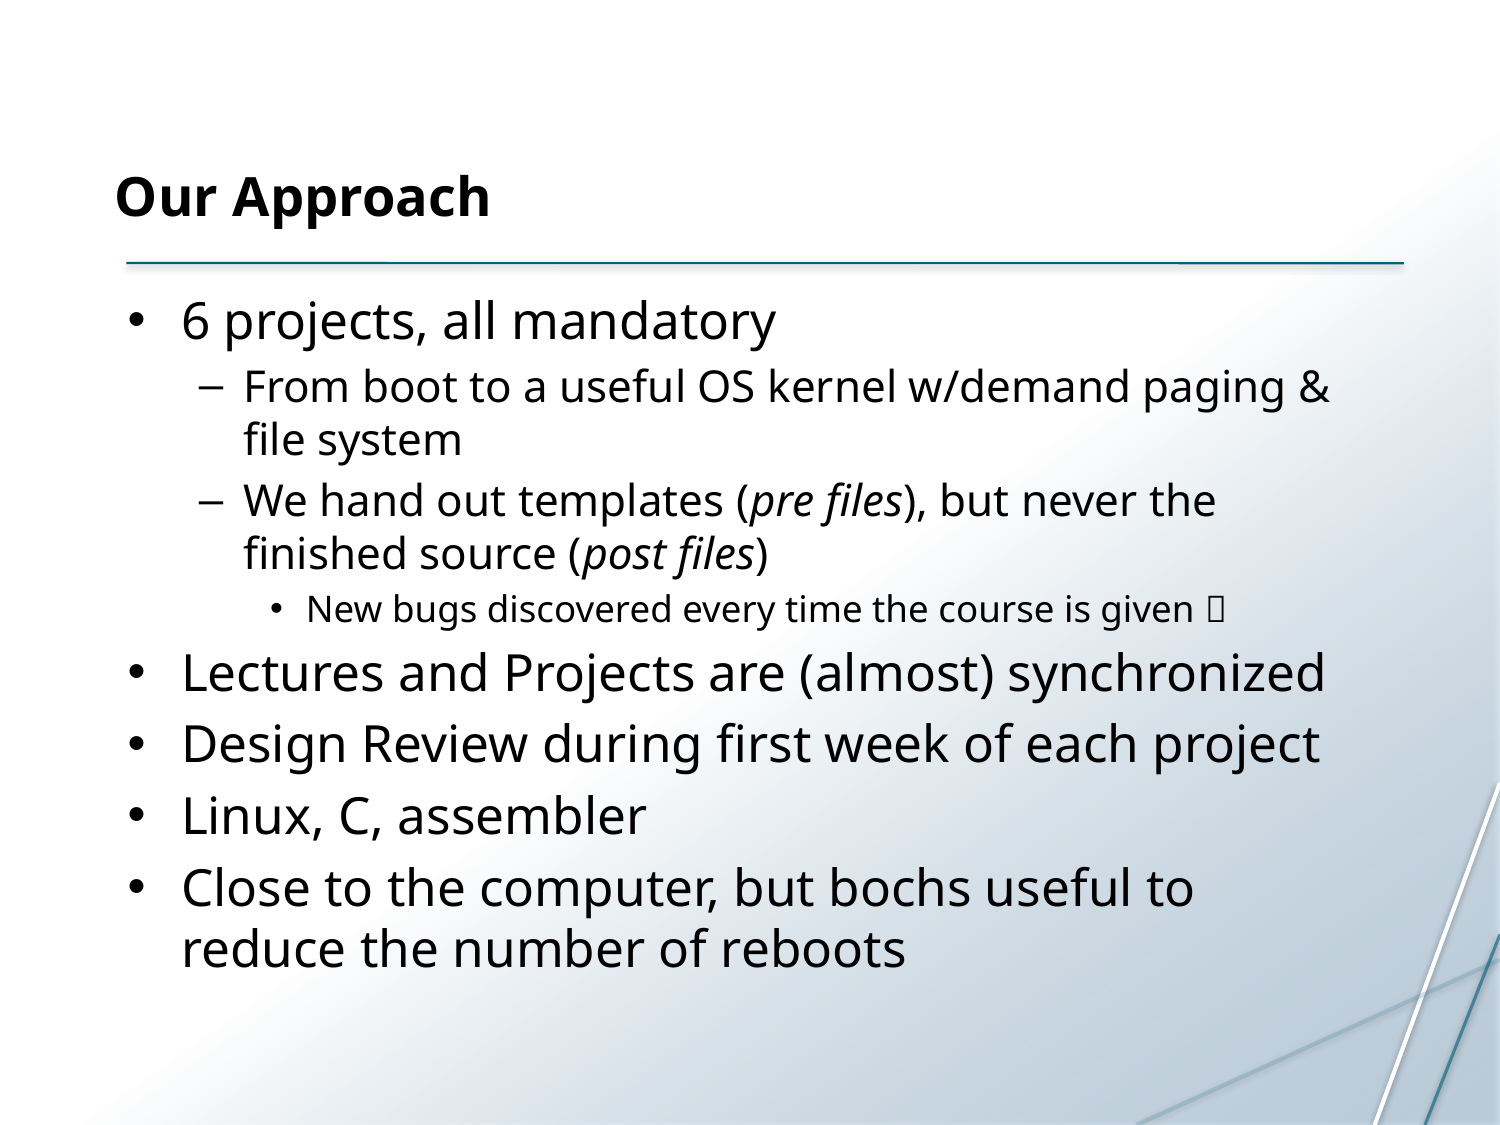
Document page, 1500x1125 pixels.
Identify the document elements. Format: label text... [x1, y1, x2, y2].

list 6 projects, all mandatory From boot to a useful OS kernel w/demand paging & file system We hand out templates (pre files), but never the finished source (post files) New bugs discovered every time the course is given  Lectures and Projects are (almost) synchronized Design Review during first week of each project Linux, C, assembler Close to the computer, but bochs useful to reduce the number of reboots [112, 280, 1388, 1063]
title Our Approach [99, 110, 1375, 235]
